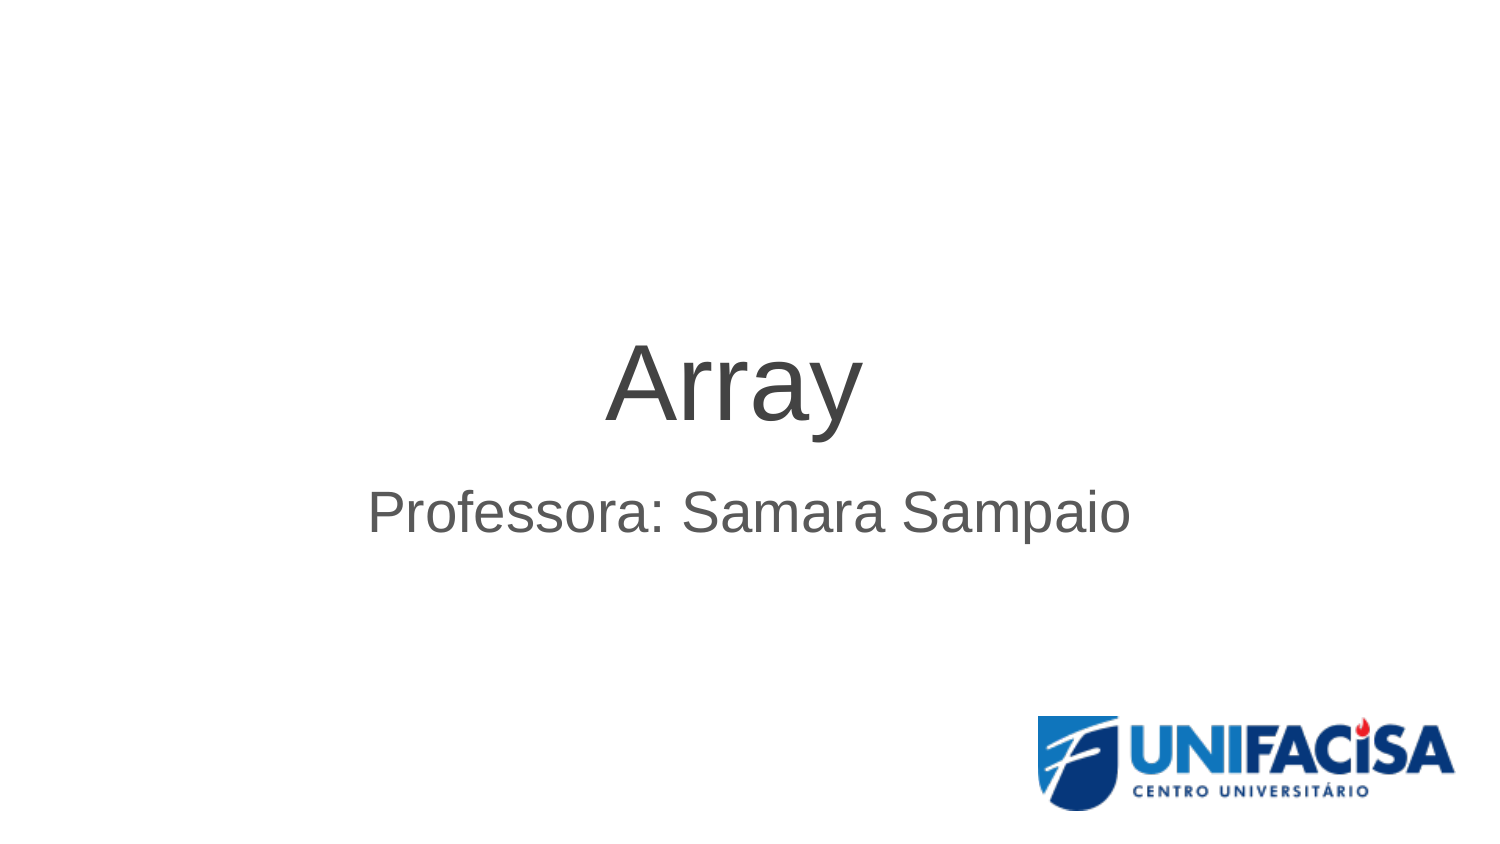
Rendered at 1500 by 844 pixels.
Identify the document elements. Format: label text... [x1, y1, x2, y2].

title Array [51, 122, 1449, 459]
subtitle Professora: Samara Sampaio [51, 464, 1449, 595]
picture [1037, 716, 1456, 811]
